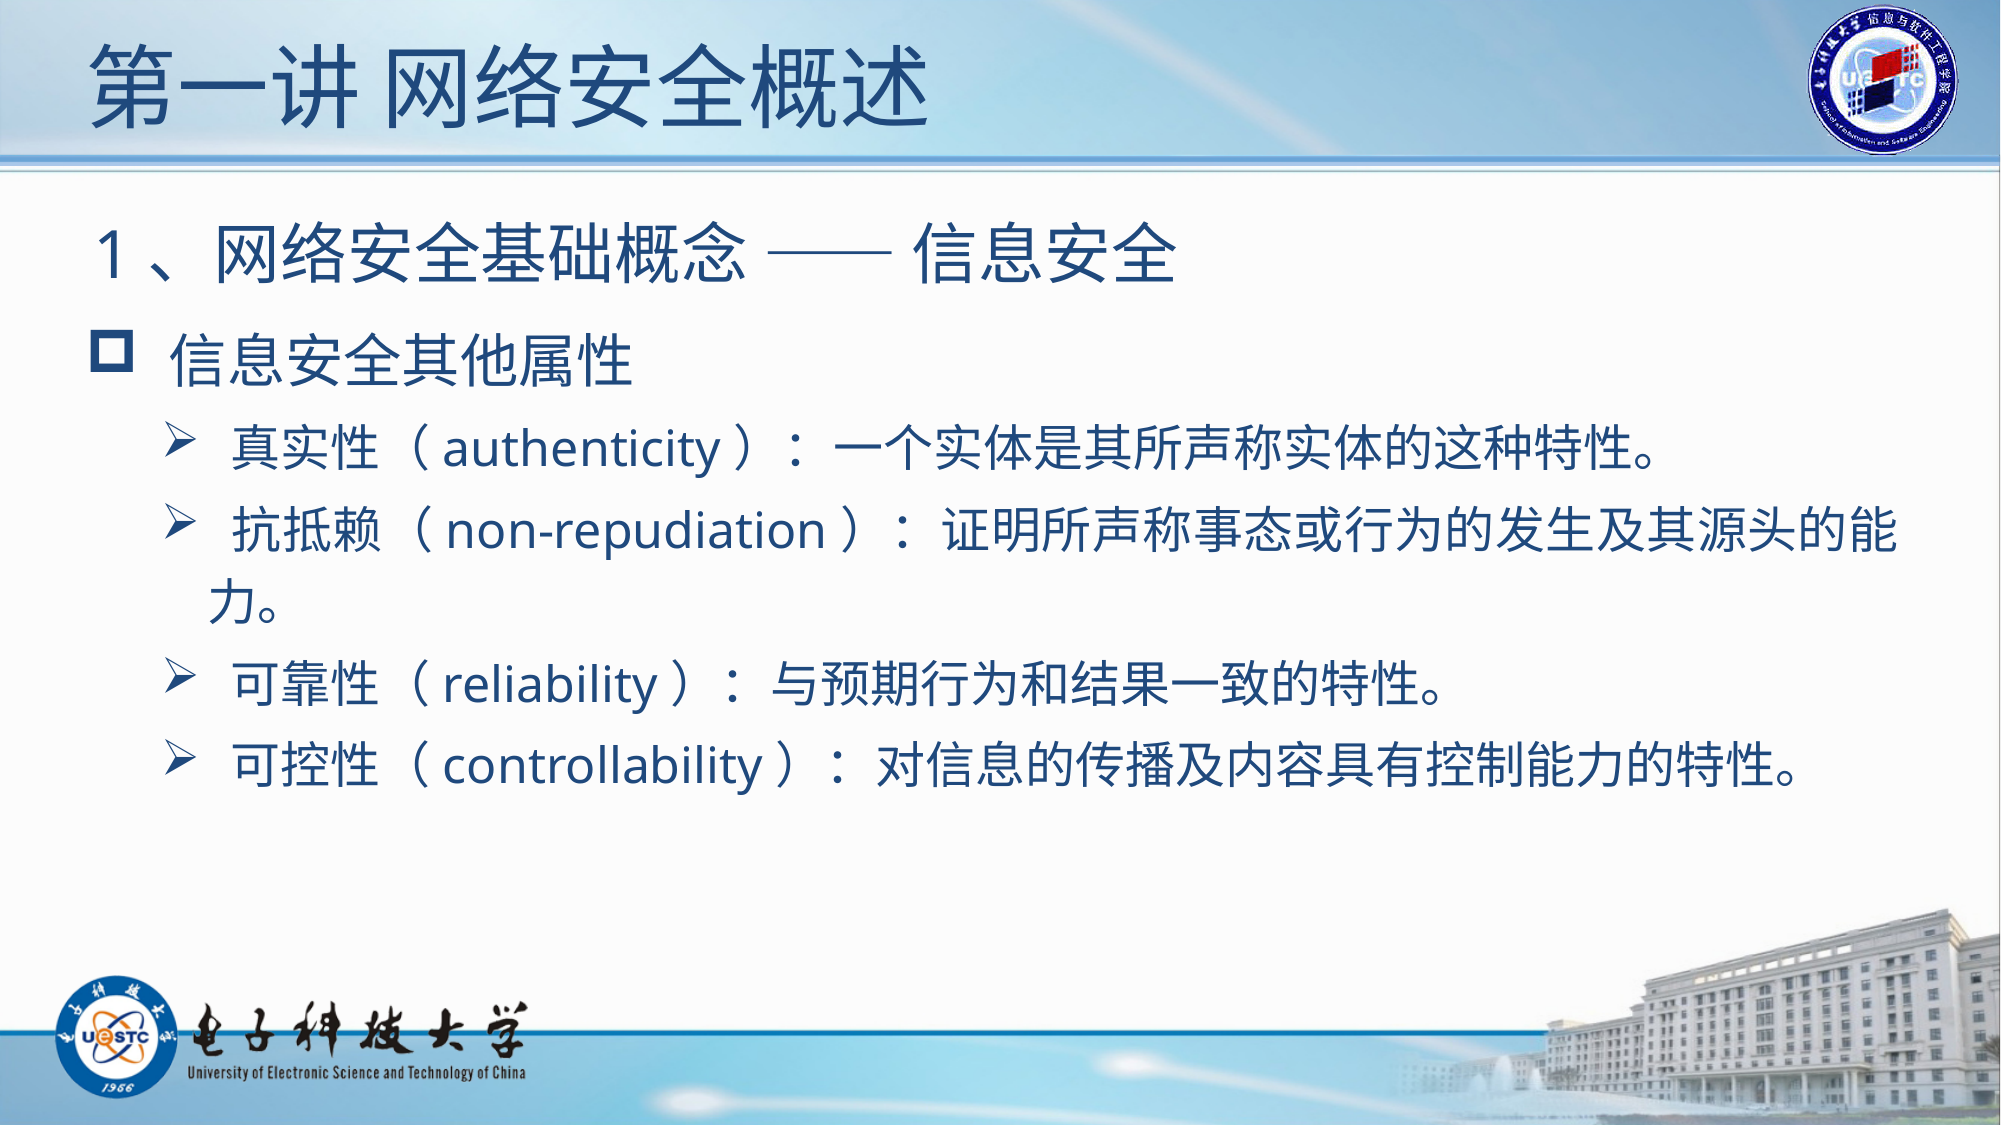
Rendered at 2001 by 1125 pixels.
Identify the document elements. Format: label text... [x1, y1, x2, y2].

title 第一讲 网络安全概述 [70, 12, 1725, 159]
picture [0, 0, 2001, 1125]
text_box 1、网络安全基础概念 —— 信息安全 [78, 204, 1194, 300]
list 信息安全其他属性 真实性（authenticity）：一个实体是其所声称实体的这种特性。 抗抵赖（non-repudiation）：证明所声称事态或行为的发生及其源头的能力。 可靠性（reliability）：与预期行为和结果一致的特性。 可控性（controllability）：对信息的传播及内容具有控制能力的特性。 [70, 302, 1914, 965]
